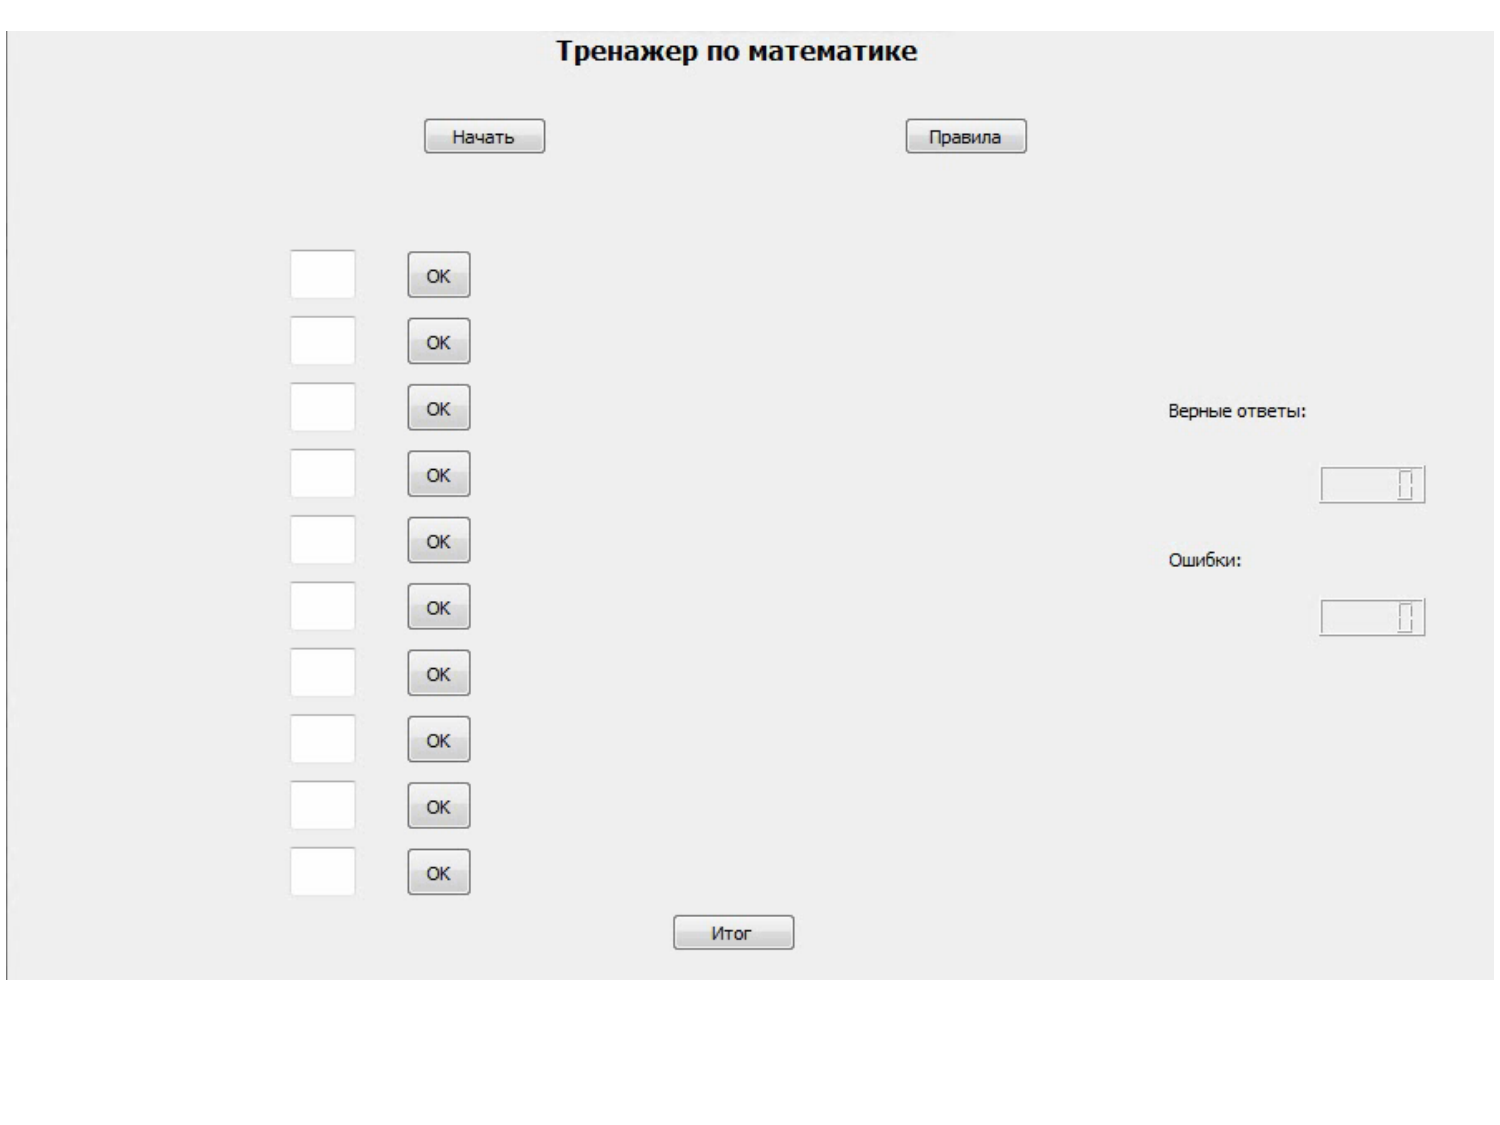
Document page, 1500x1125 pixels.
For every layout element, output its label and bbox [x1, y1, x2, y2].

text_box [5, 30, 1495, 981]
